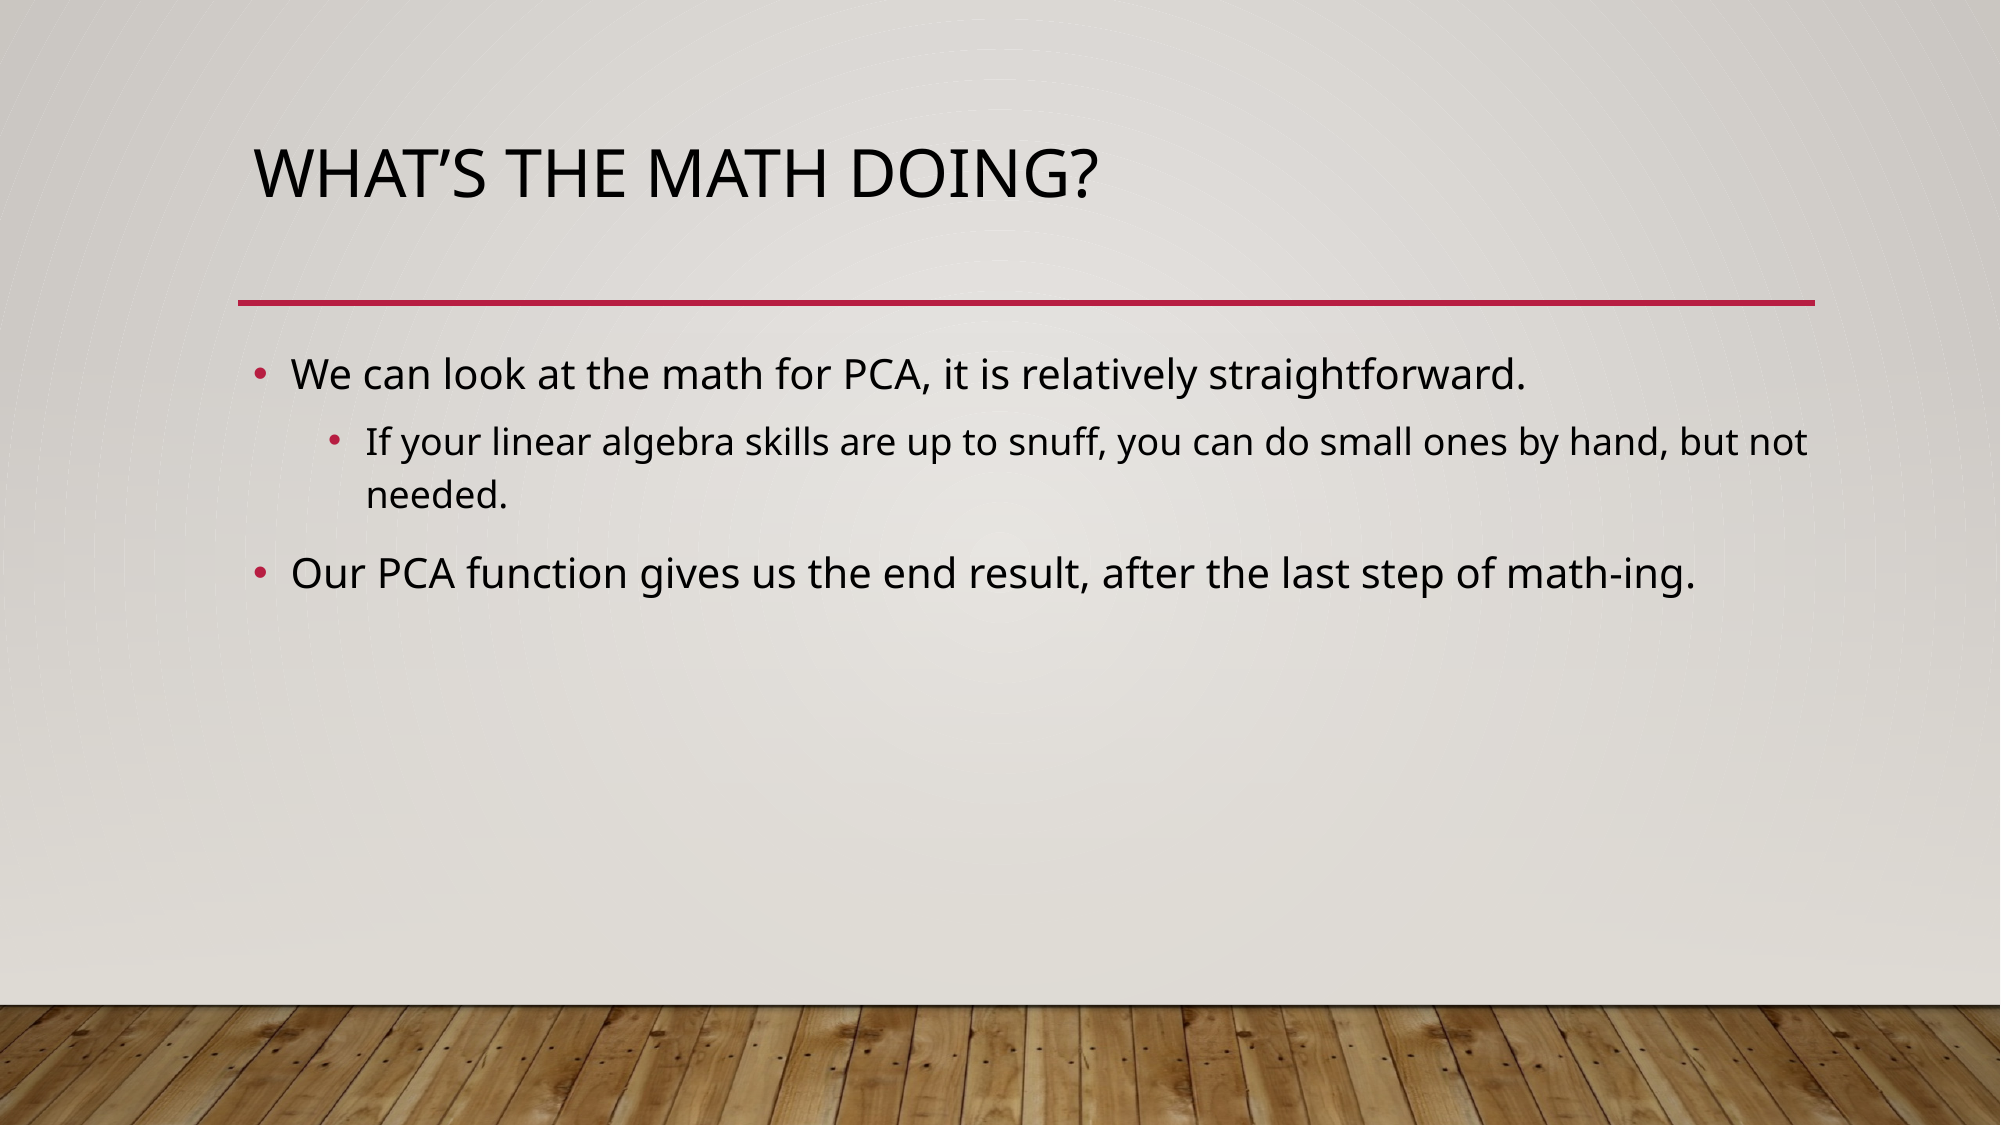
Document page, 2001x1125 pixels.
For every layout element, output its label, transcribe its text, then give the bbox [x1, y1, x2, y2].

list We can look at the math for PCA, it is relatively straightforward. If your linear algebra skills are up to snuff, you can do small ones by hand, but not needed. Our PCA function gives us the end result, after the last step of math-ing. [238, 330, 1831, 964]
picture [0, 1005, 2000, 1125]
title What’s the Math Doing? [238, 131, 1814, 305]
